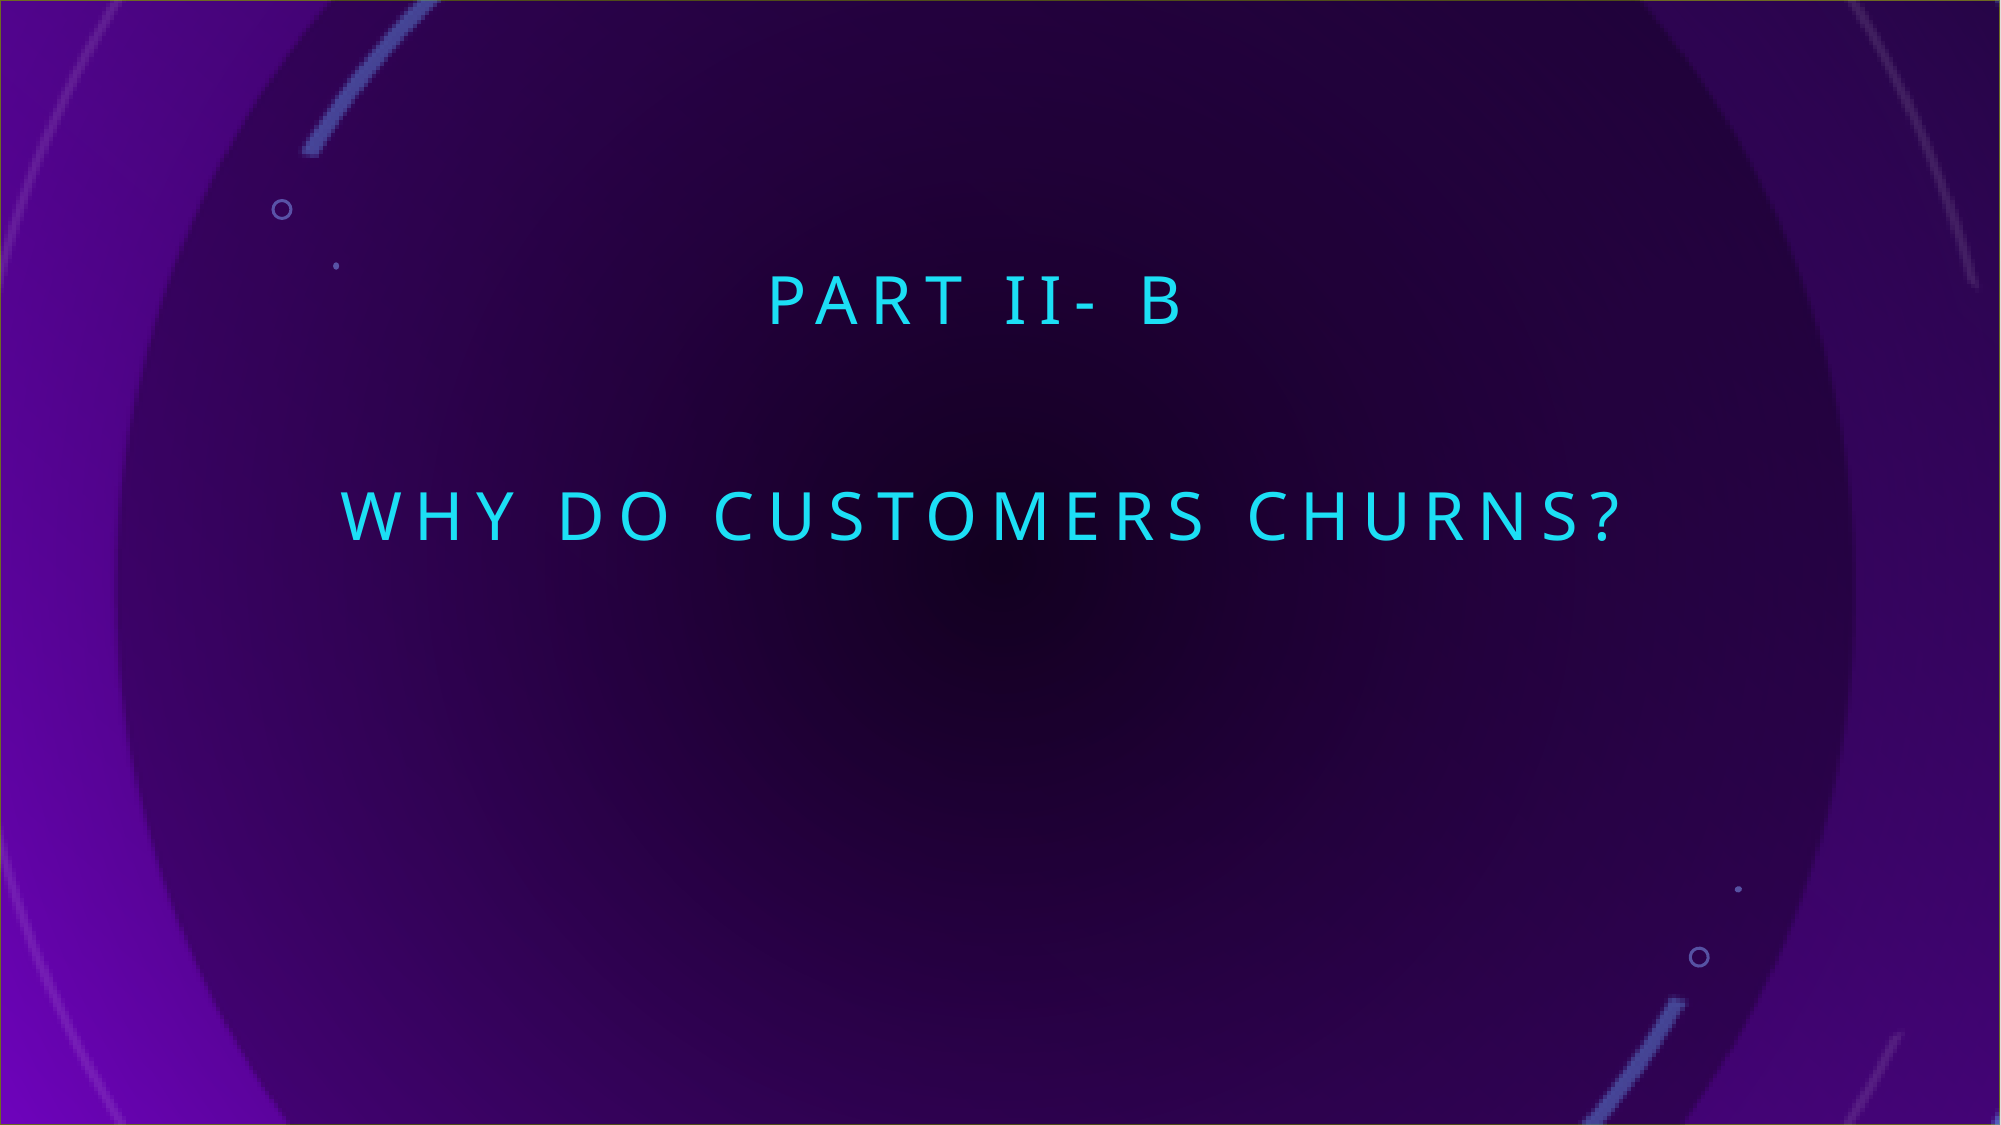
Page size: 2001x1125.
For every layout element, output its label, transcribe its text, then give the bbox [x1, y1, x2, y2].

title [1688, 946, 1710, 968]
title PART iI- B why do customers churns? [272, 195, 1689, 563]
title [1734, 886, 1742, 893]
picture [0, 0, 2000, 1125]
